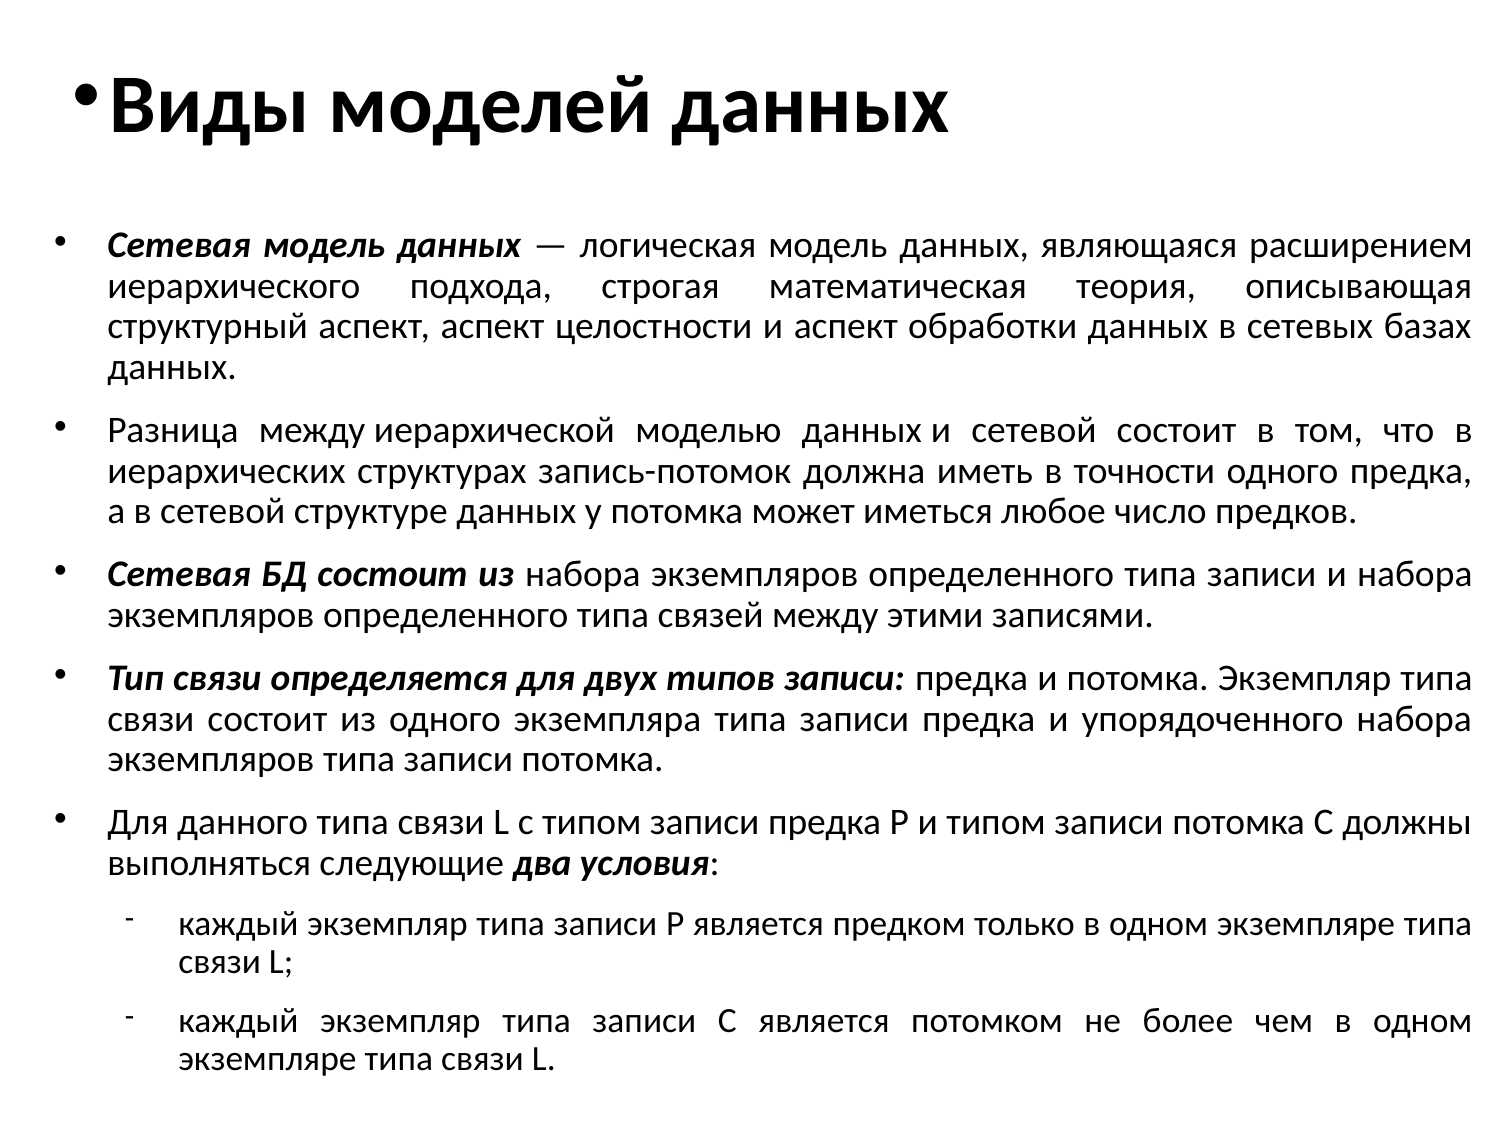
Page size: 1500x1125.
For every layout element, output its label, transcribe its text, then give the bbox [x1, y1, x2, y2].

text_box Виды моделей данных [56, 21, 1406, 178]
text_box Сетевая модель данных — логическая модель данных, являющаяся расширением иерархического подхода, строгая математическая теория, описывающая структурный аспект, аспект целостности и аспект обработки данных в сетевых базах данных. Разница между иерархической моделью данных и сетевой состоит в том, что в иерархических структурах запись-потомок должна иметь в точности одного предка, а в сетевой структуре данных у потомка может иметься любое число предков. Сетевая БД состоит из набора экземпляров определенного типа записи и набора экземпляров определенного типа связей между этими записями. Тип связи определяется для двух типов записи: предка и потомка. Экземпляр типа связи состоит из одного экземпляра типа записи предка и упорядоченного набора экземпляров типа записи потомка. Для данного типа связи L с типом записи предка P и типом записи потомка C должны выполняться следующие два условия: каждый экземпляр типа записи P является предком только в одном экземпляре типа связи L; каждый экземпляр типа записи C является потомком не более чем в одном экземпляре типа связи L. [21, 205, 1489, 1099]
